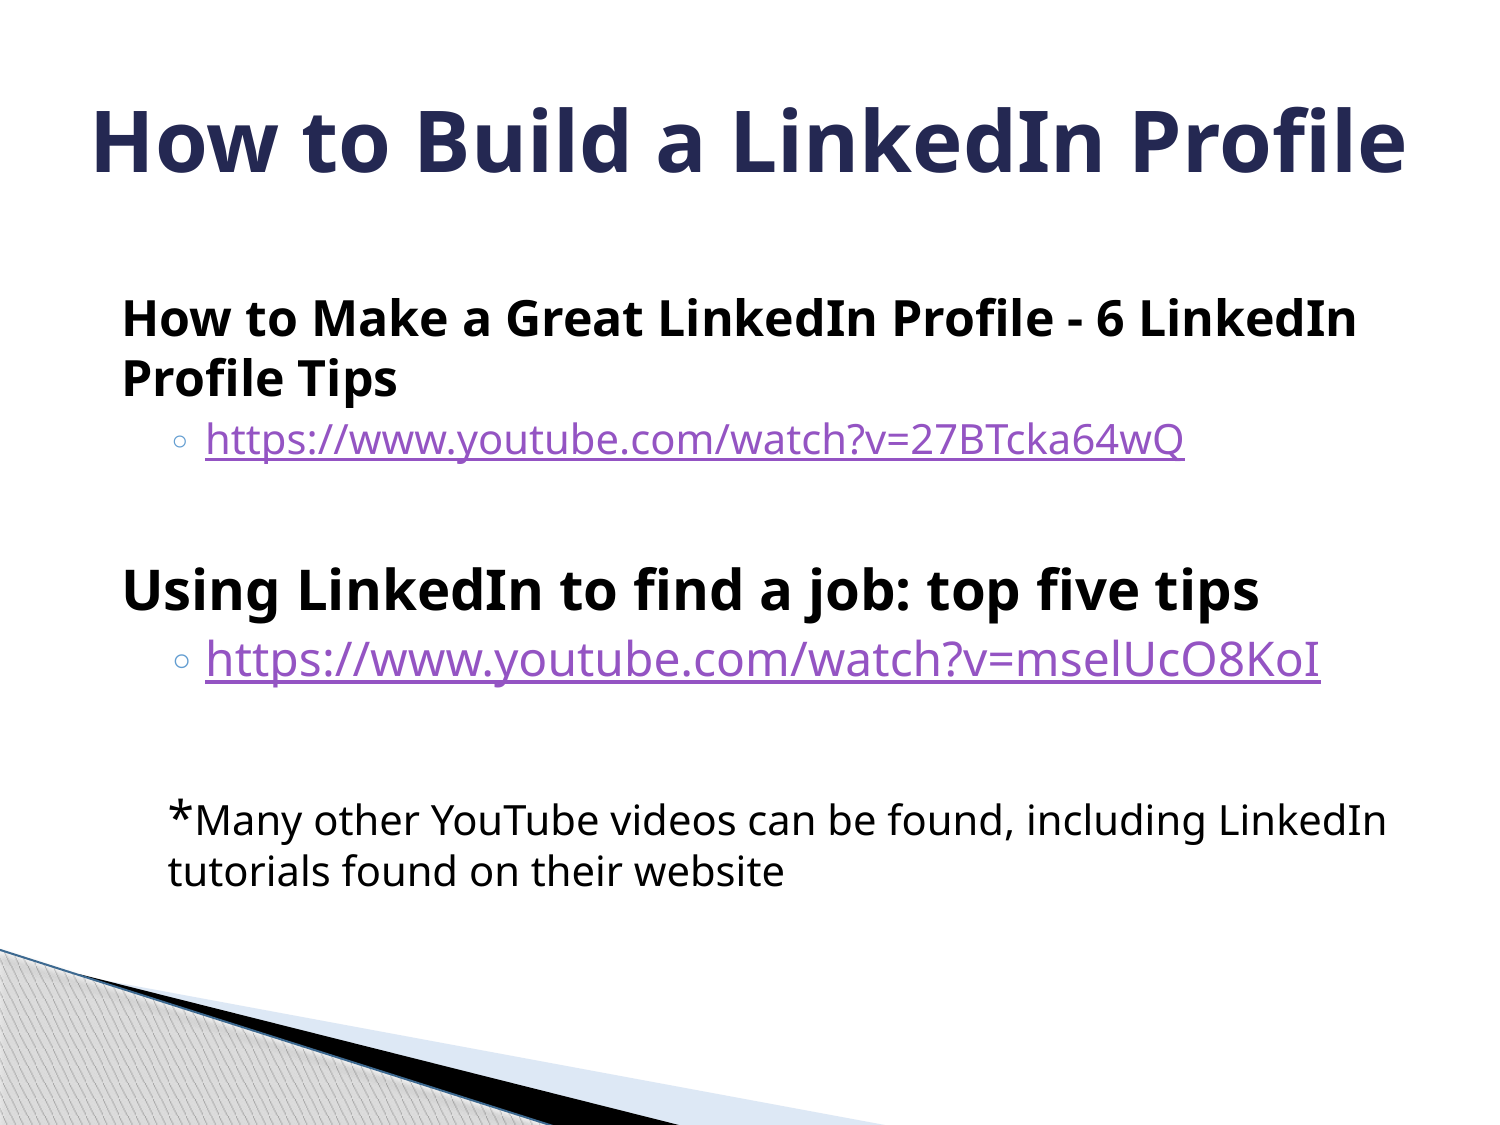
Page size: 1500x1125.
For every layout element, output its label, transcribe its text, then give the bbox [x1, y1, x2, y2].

title How to Build a LinkedIn Profile [75, 45, 1425, 233]
list How to Make a Great LinkedIn Profile - 6 LinkedIn Profile Tips https://www.youtube.com/watch?v=27BTcka64wQ Using LinkedIn to find a job: top five tips https://www.youtube.com/watch?v=mselUcO8KoI *Many other YouTube videos can be found, including LinkedIn tutorials found on their website [88, 278, 1439, 1022]
